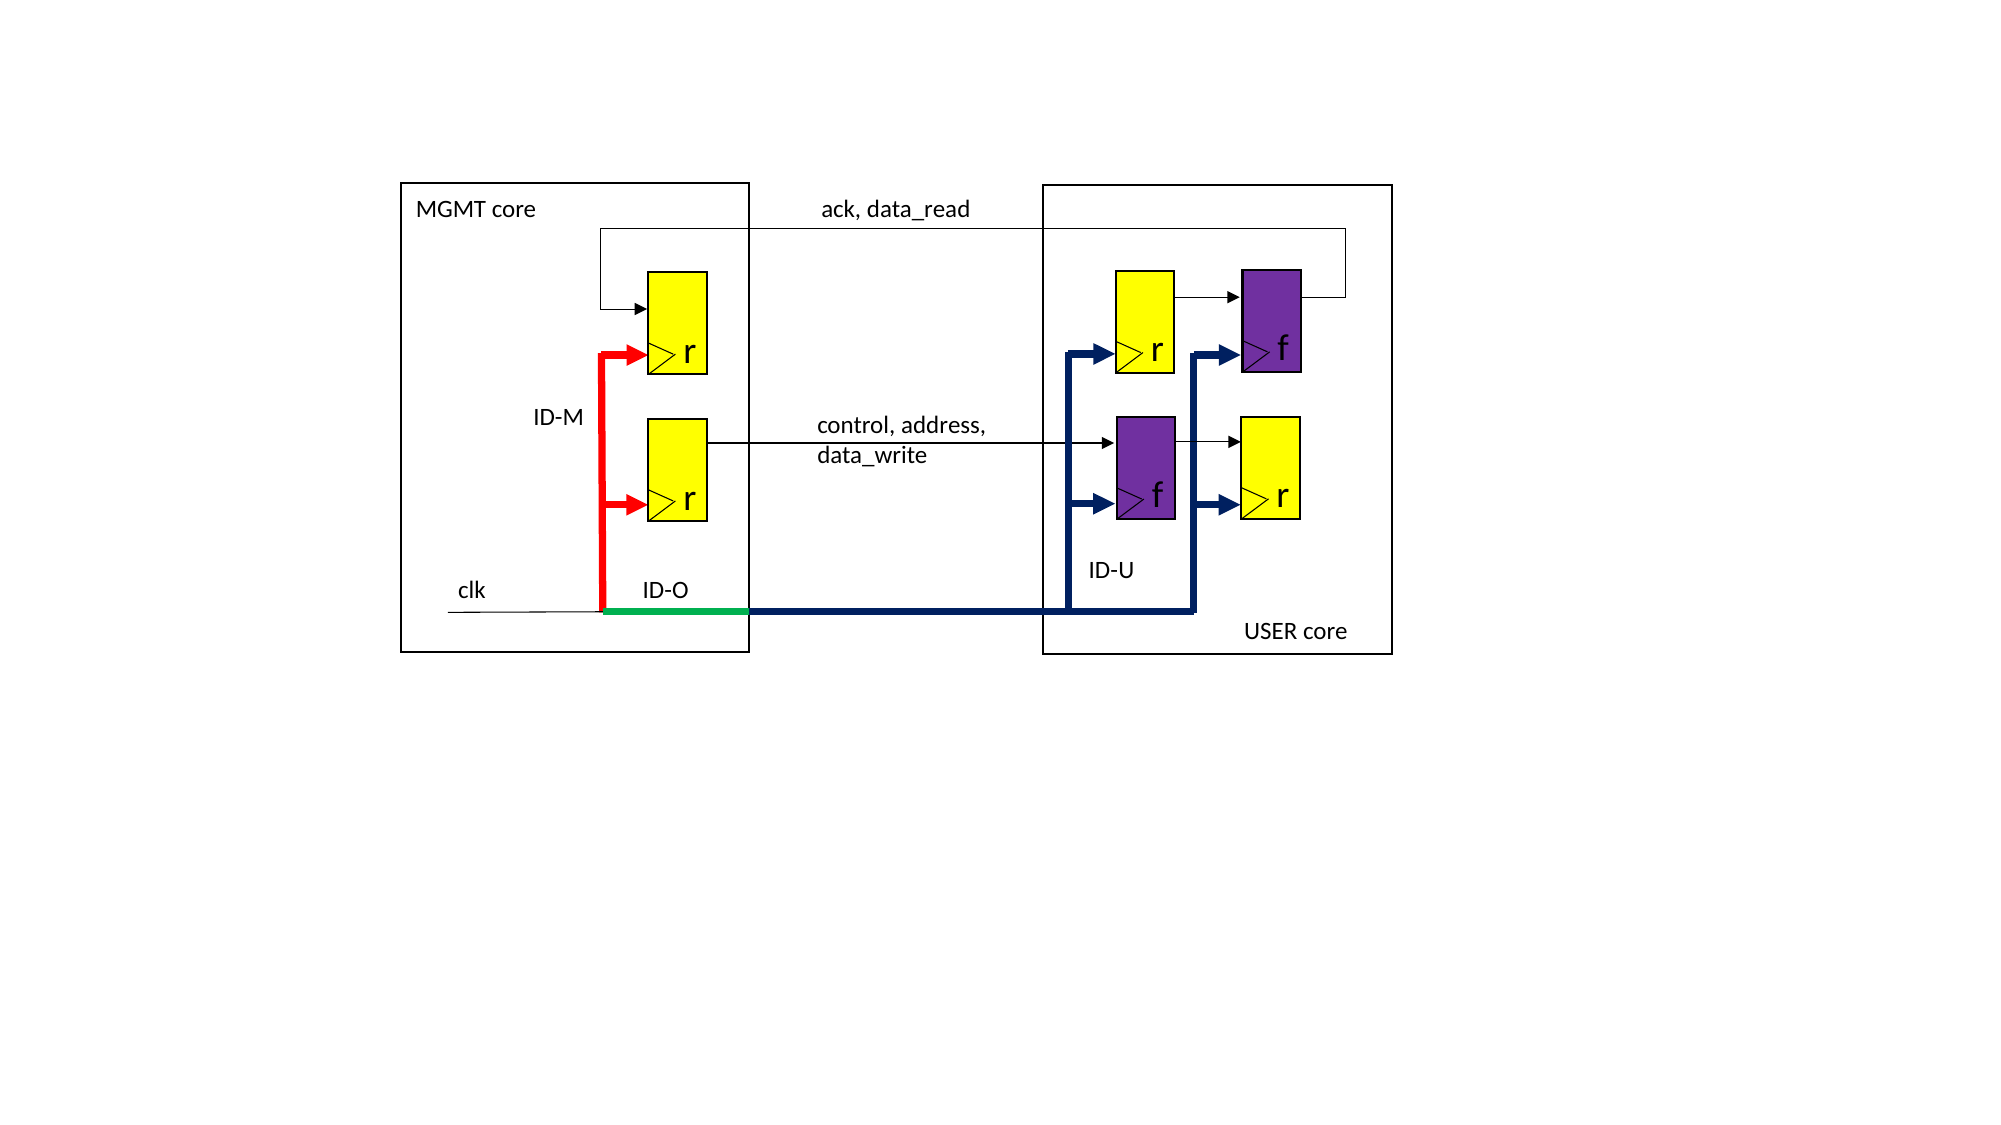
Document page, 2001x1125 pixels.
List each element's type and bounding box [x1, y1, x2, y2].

text_box [357, 153, 1434, 687]
